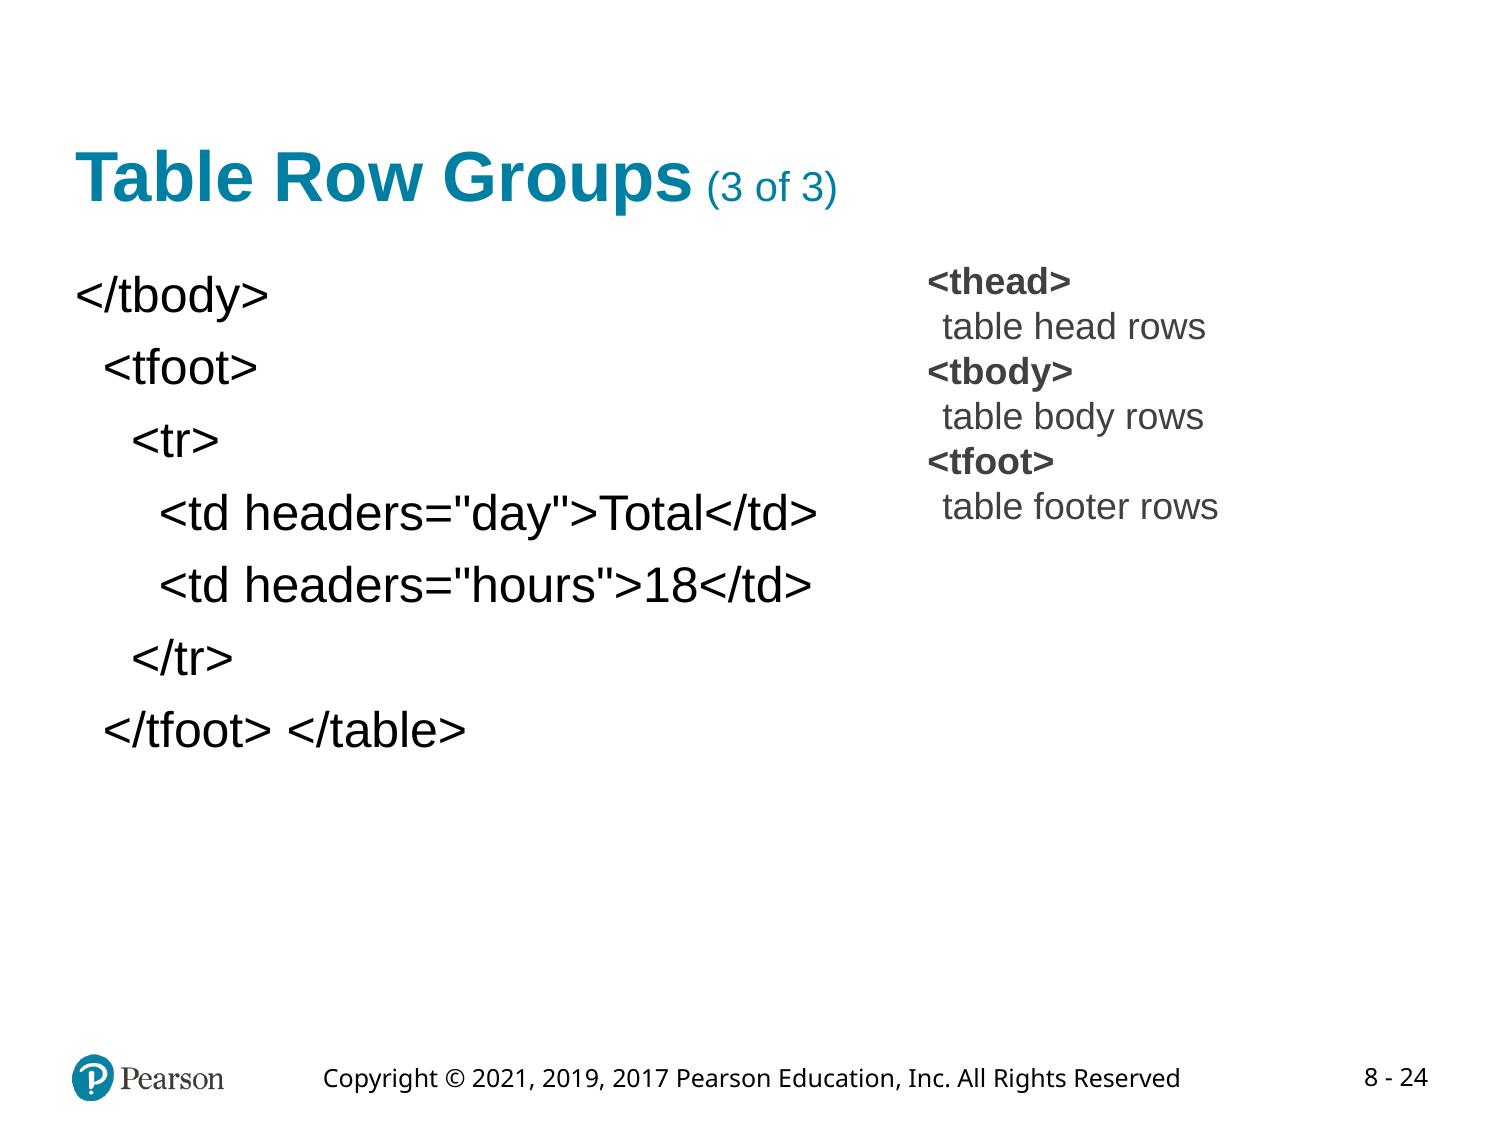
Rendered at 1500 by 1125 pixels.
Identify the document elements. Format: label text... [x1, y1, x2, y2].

picture [81, 1064, 107, 1089]
list </tbody> <tfoot> <tr> <td headers="day">Total</td> <td headers="hours">18</td> </tr> </tfoot> </table> [75, 262, 1425, 1005]
text_box <thead> table head rows <tbody> table body rows <tfoot> table footer rows [912, 249, 1350, 535]
picture [99, 1054, 224, 1101]
title Table Row Groups (3 of 3) [75, 35, 1425, 216]
picture [72, 1054, 89, 1072]
picture [72, 1087, 83, 1101]
